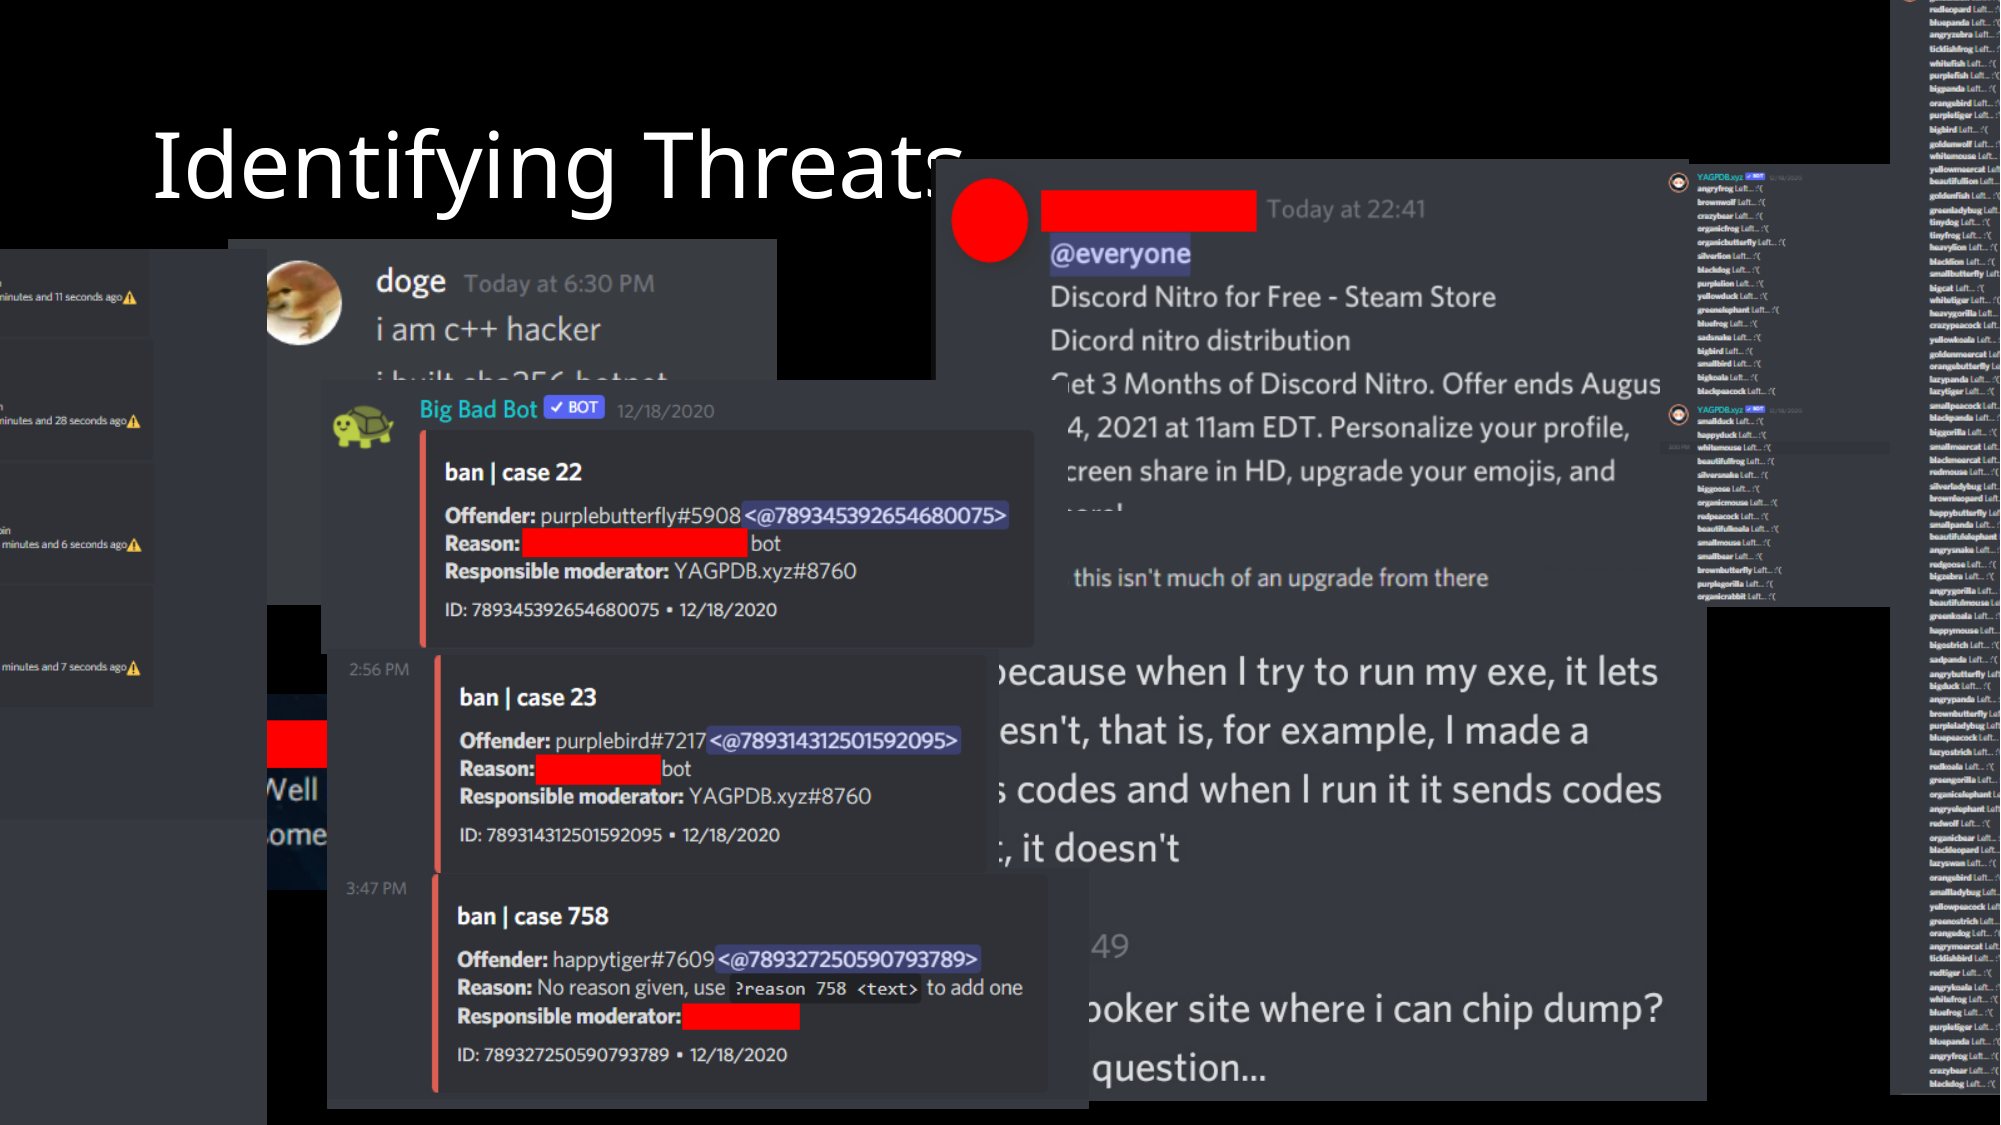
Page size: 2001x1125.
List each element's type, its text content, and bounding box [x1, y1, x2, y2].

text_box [1660, 0, 2000, 1125]
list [228, 239, 778, 249]
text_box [0, 249, 1089, 1125]
title Identifying Threats [137, 59, 1660, 249]
picture [931, 159, 1660, 1101]
